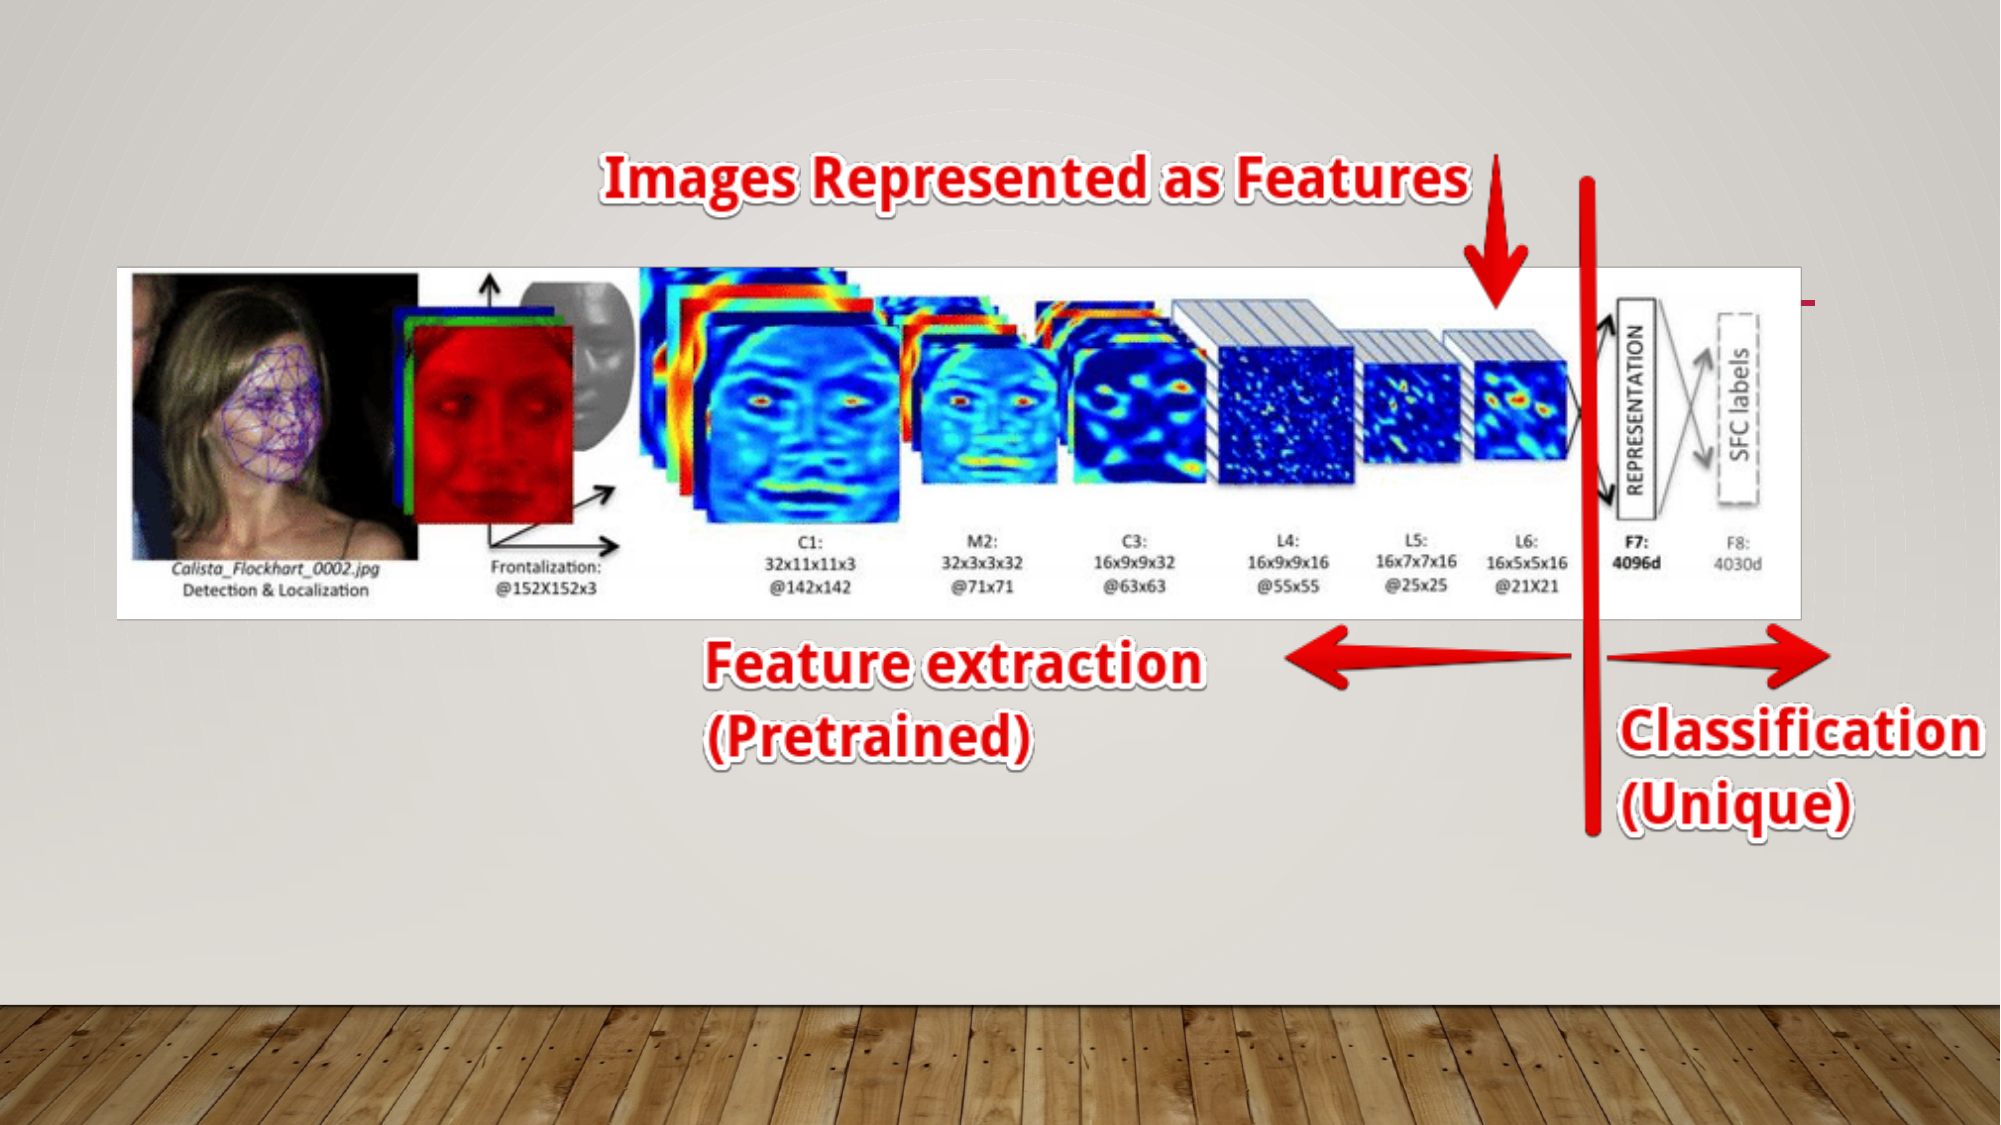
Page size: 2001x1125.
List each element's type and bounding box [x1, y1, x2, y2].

picture [116, 131, 2000, 854]
picture [0, 1005, 2000, 1125]
